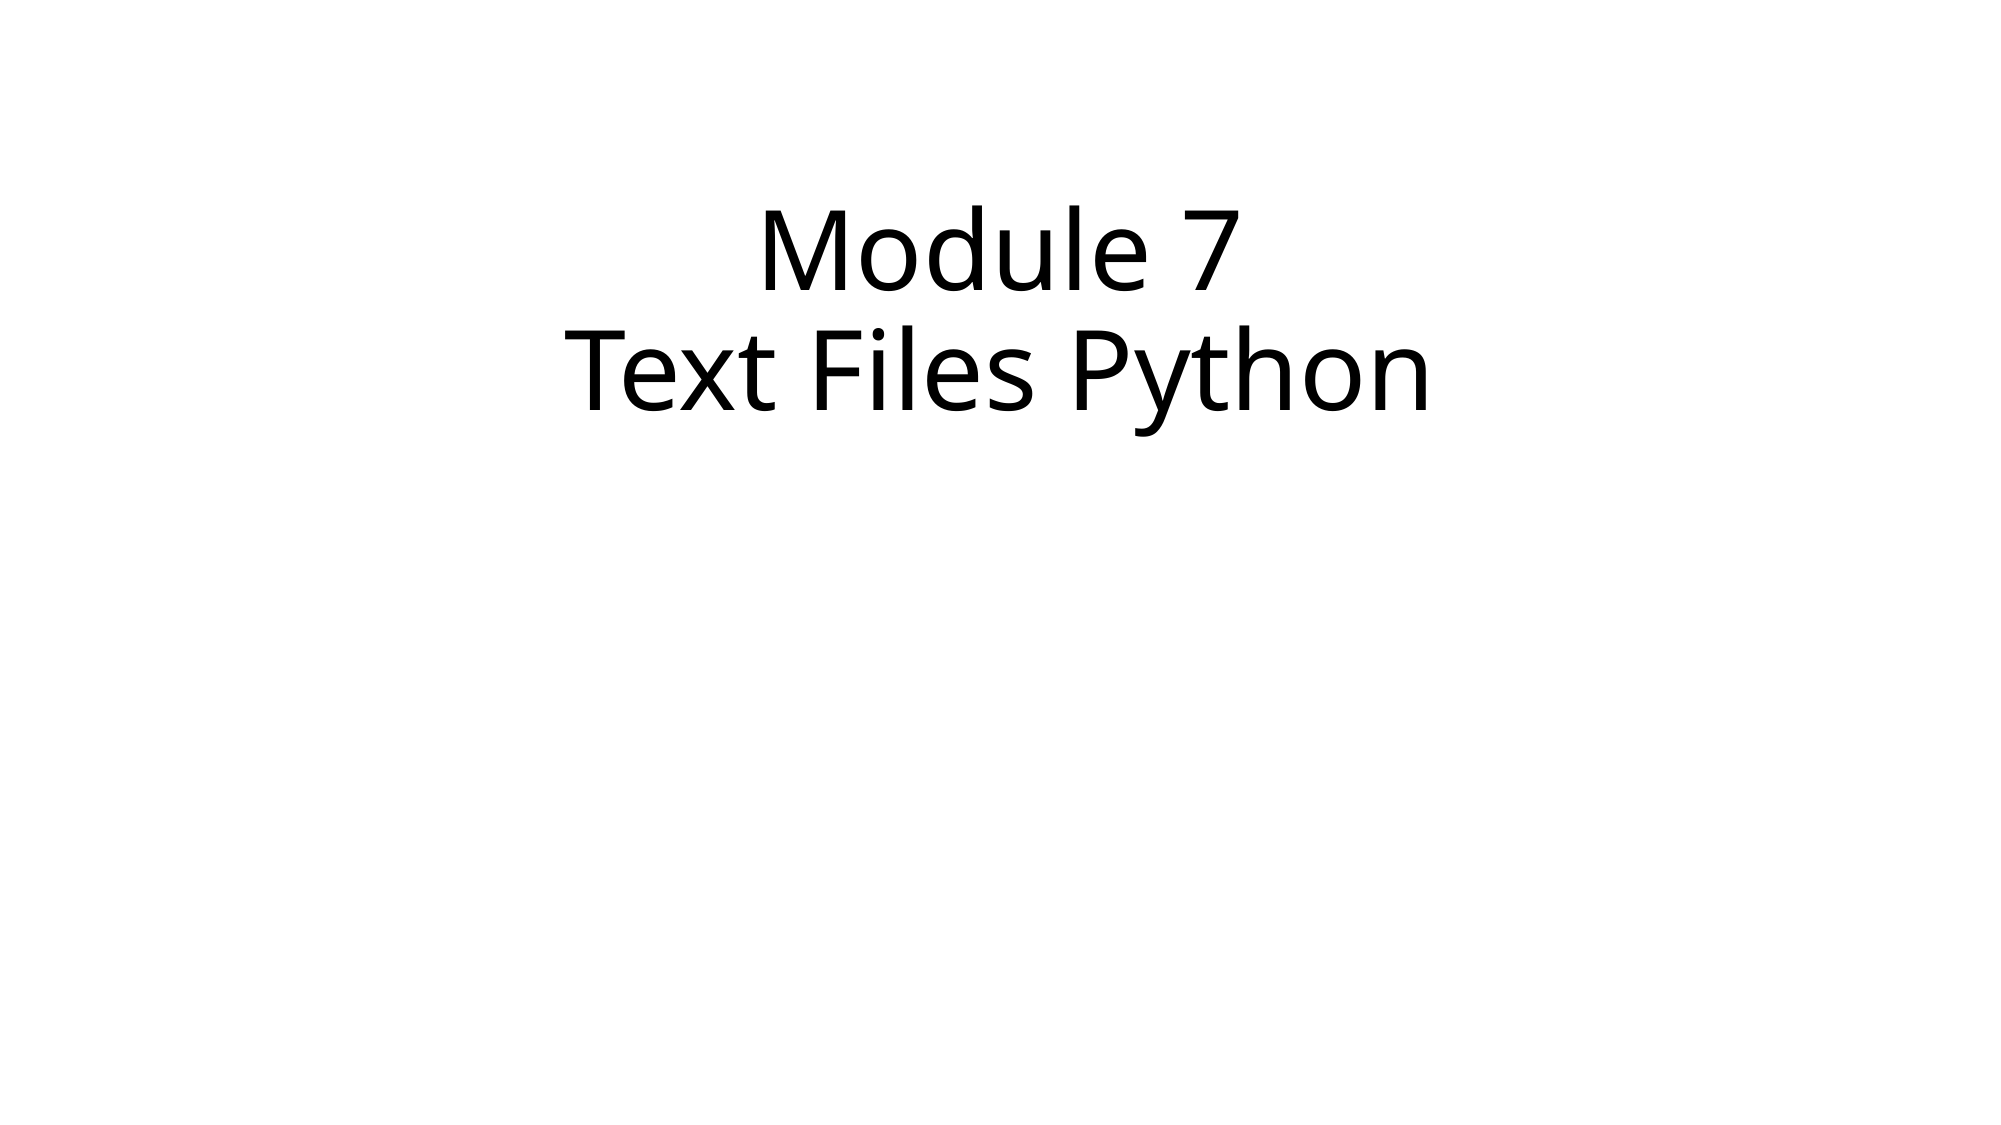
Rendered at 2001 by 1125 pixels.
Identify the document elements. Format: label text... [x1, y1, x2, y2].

title Module 7 Text Files Python [249, 184, 1750, 576]
